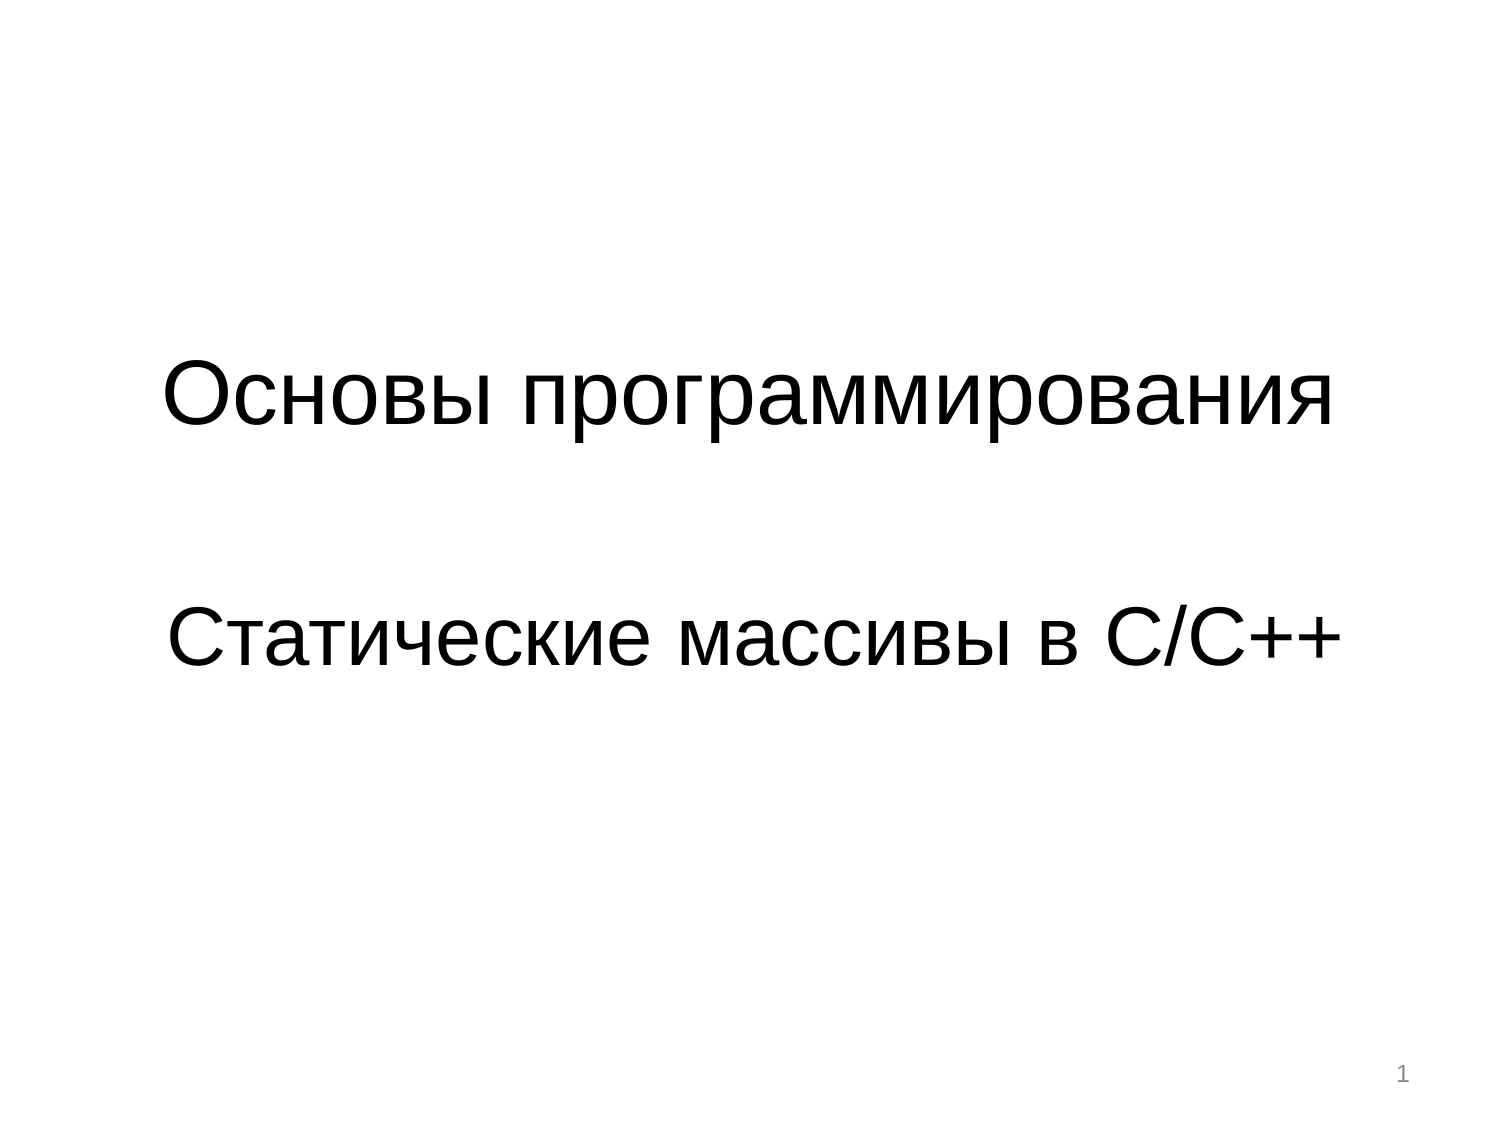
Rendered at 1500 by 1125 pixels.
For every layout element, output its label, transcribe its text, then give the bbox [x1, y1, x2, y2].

subtitle Статические массивы в С/С++ [53, 574, 1459, 862]
slide_number 1 [1074, 1042, 1425, 1103]
title Основы программирования [112, 267, 1388, 509]
